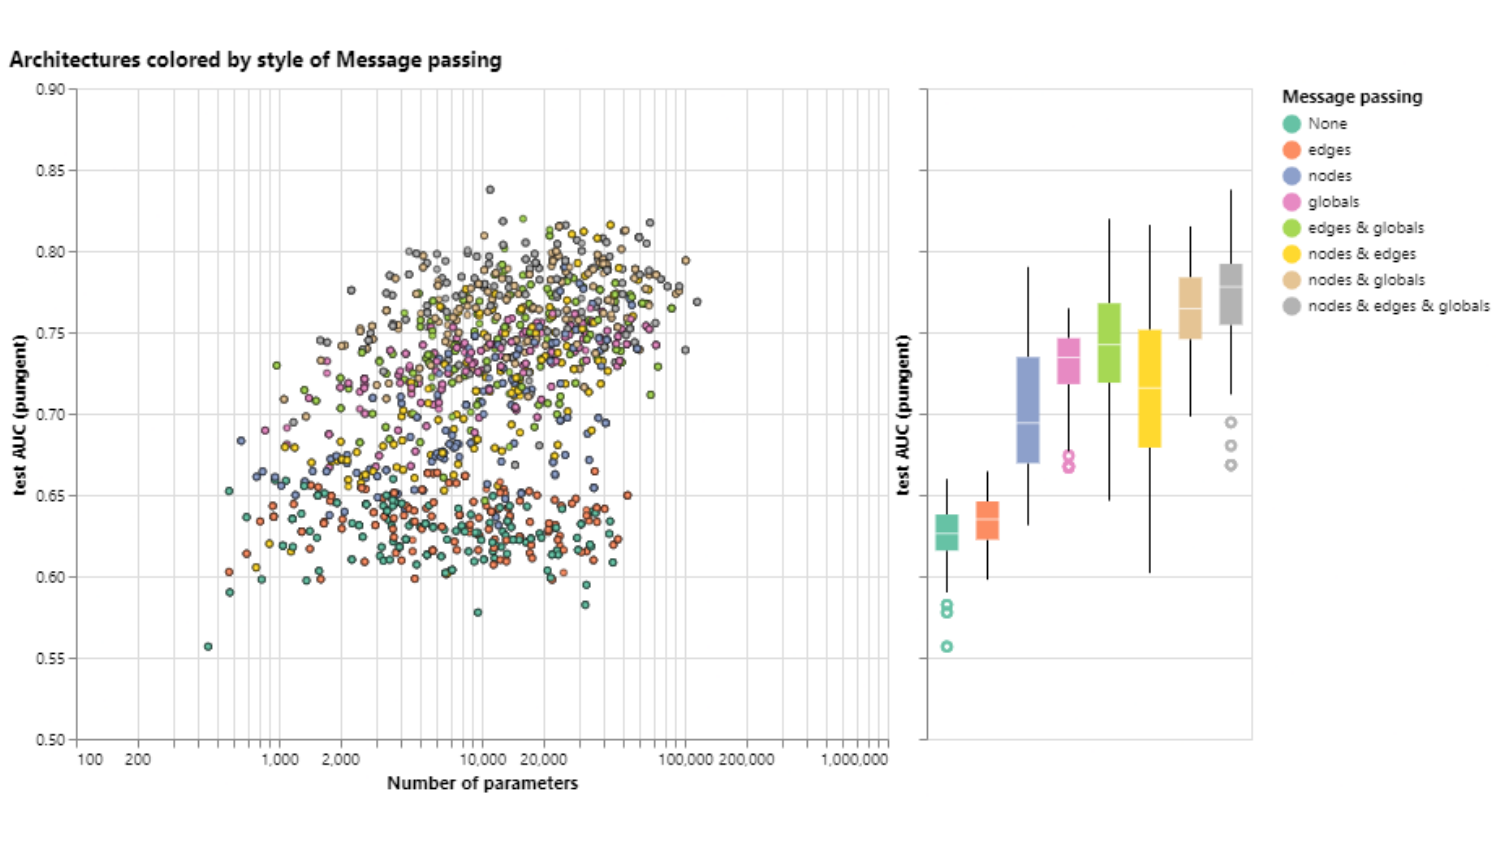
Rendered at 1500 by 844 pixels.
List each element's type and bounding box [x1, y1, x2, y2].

picture [0, 43, 1500, 801]
